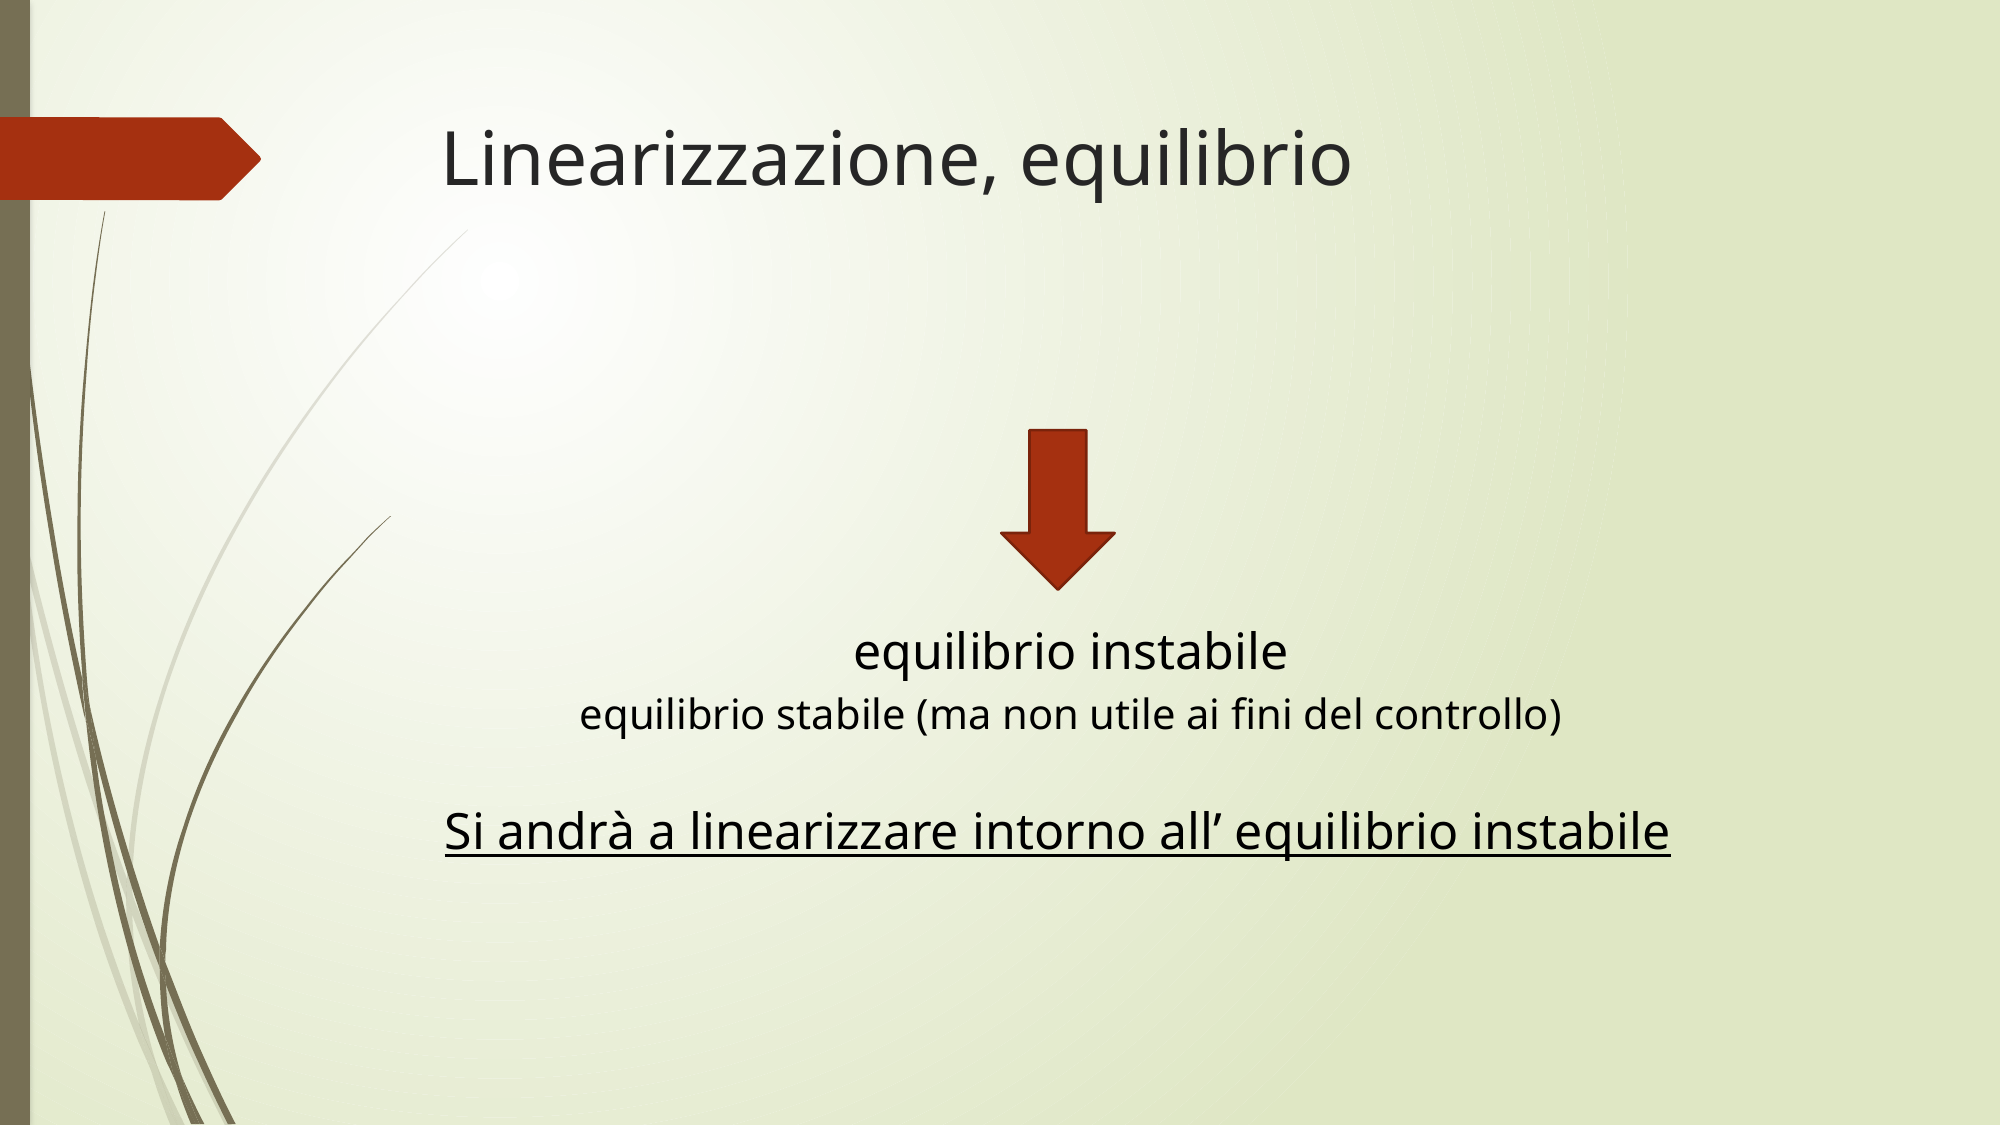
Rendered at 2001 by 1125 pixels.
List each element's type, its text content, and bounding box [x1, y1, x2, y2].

title Linearizzazione, equilibrio [425, 102, 1888, 313]
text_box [256, 312, 1860, 942]
